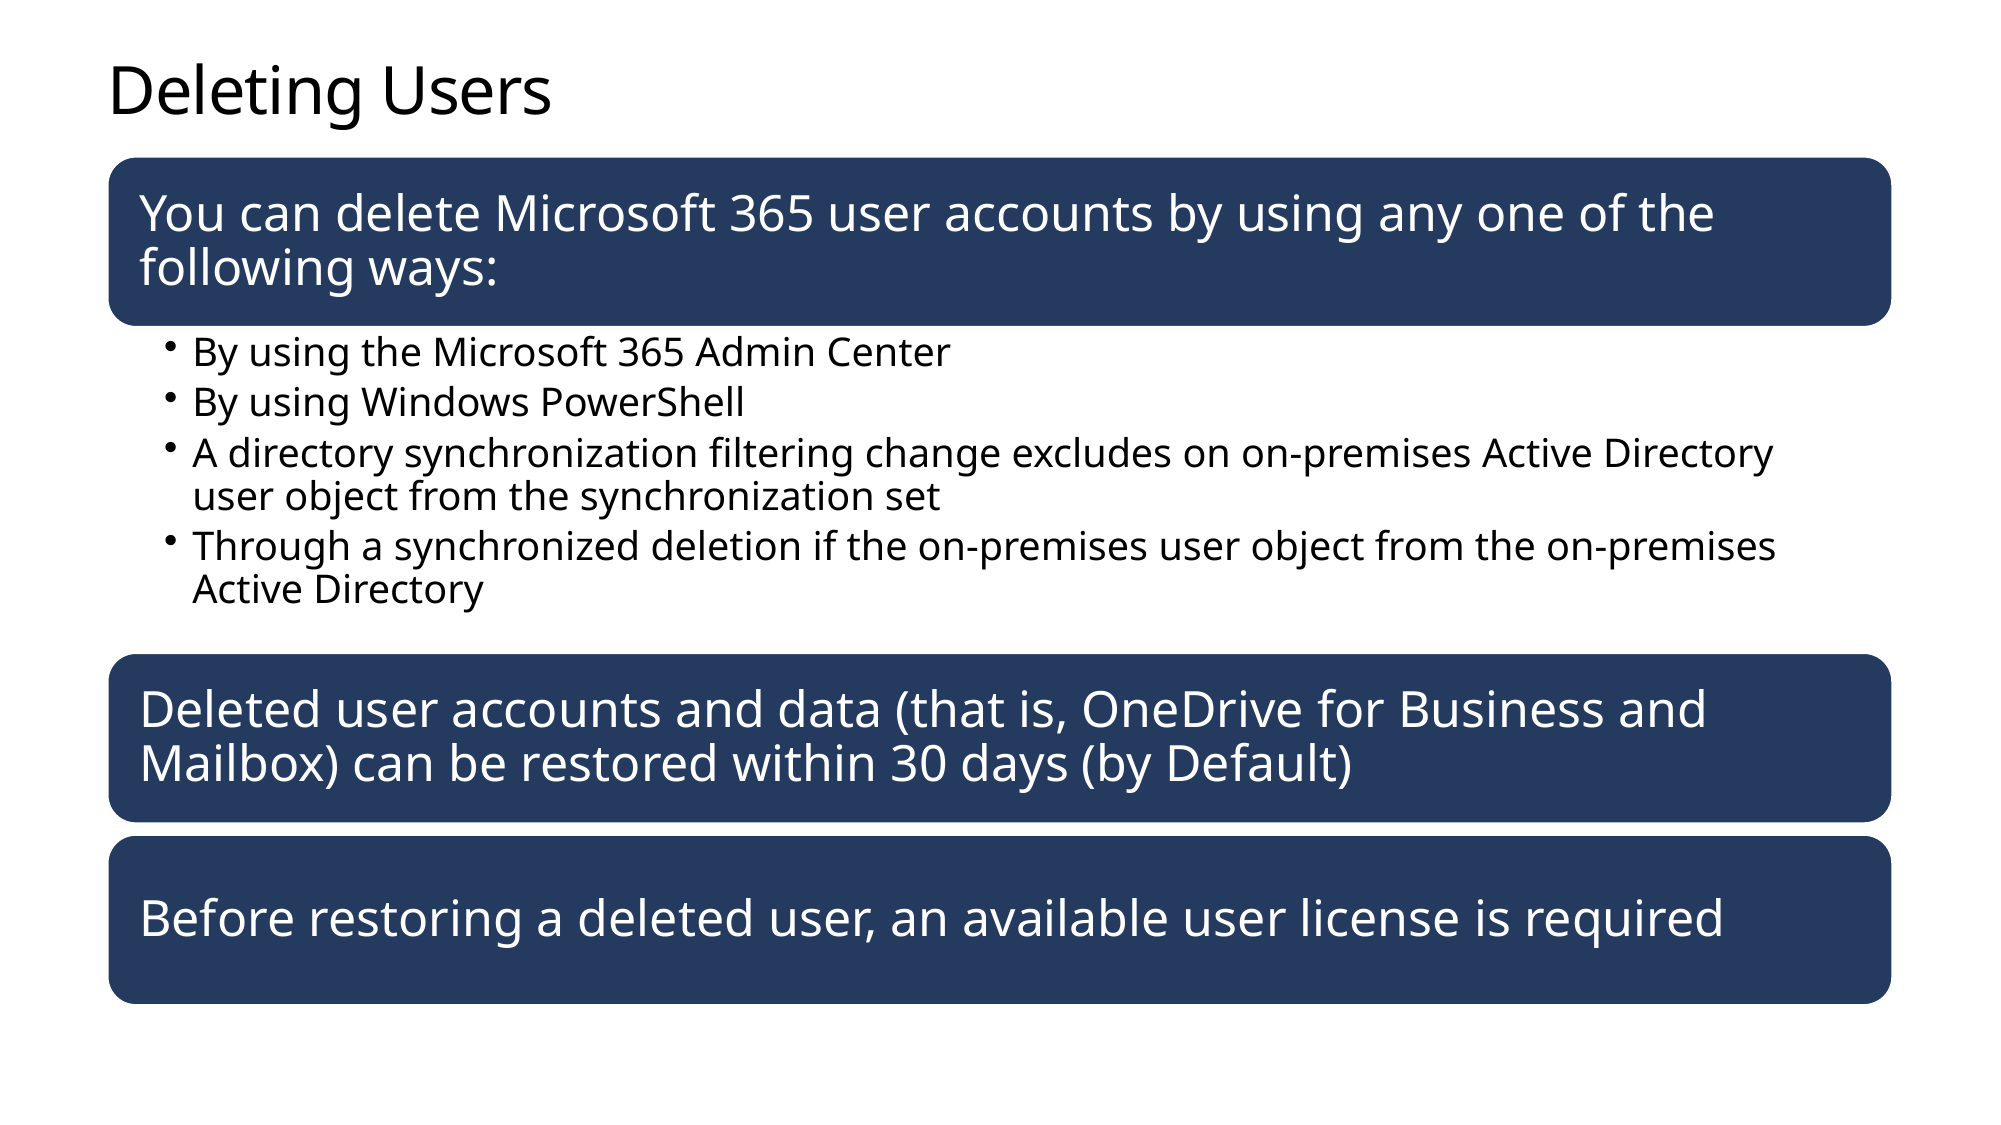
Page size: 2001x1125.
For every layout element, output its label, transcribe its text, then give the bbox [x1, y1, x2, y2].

title Deleting Users [107, 52, 1893, 129]
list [107, 140, 1893, 1022]
